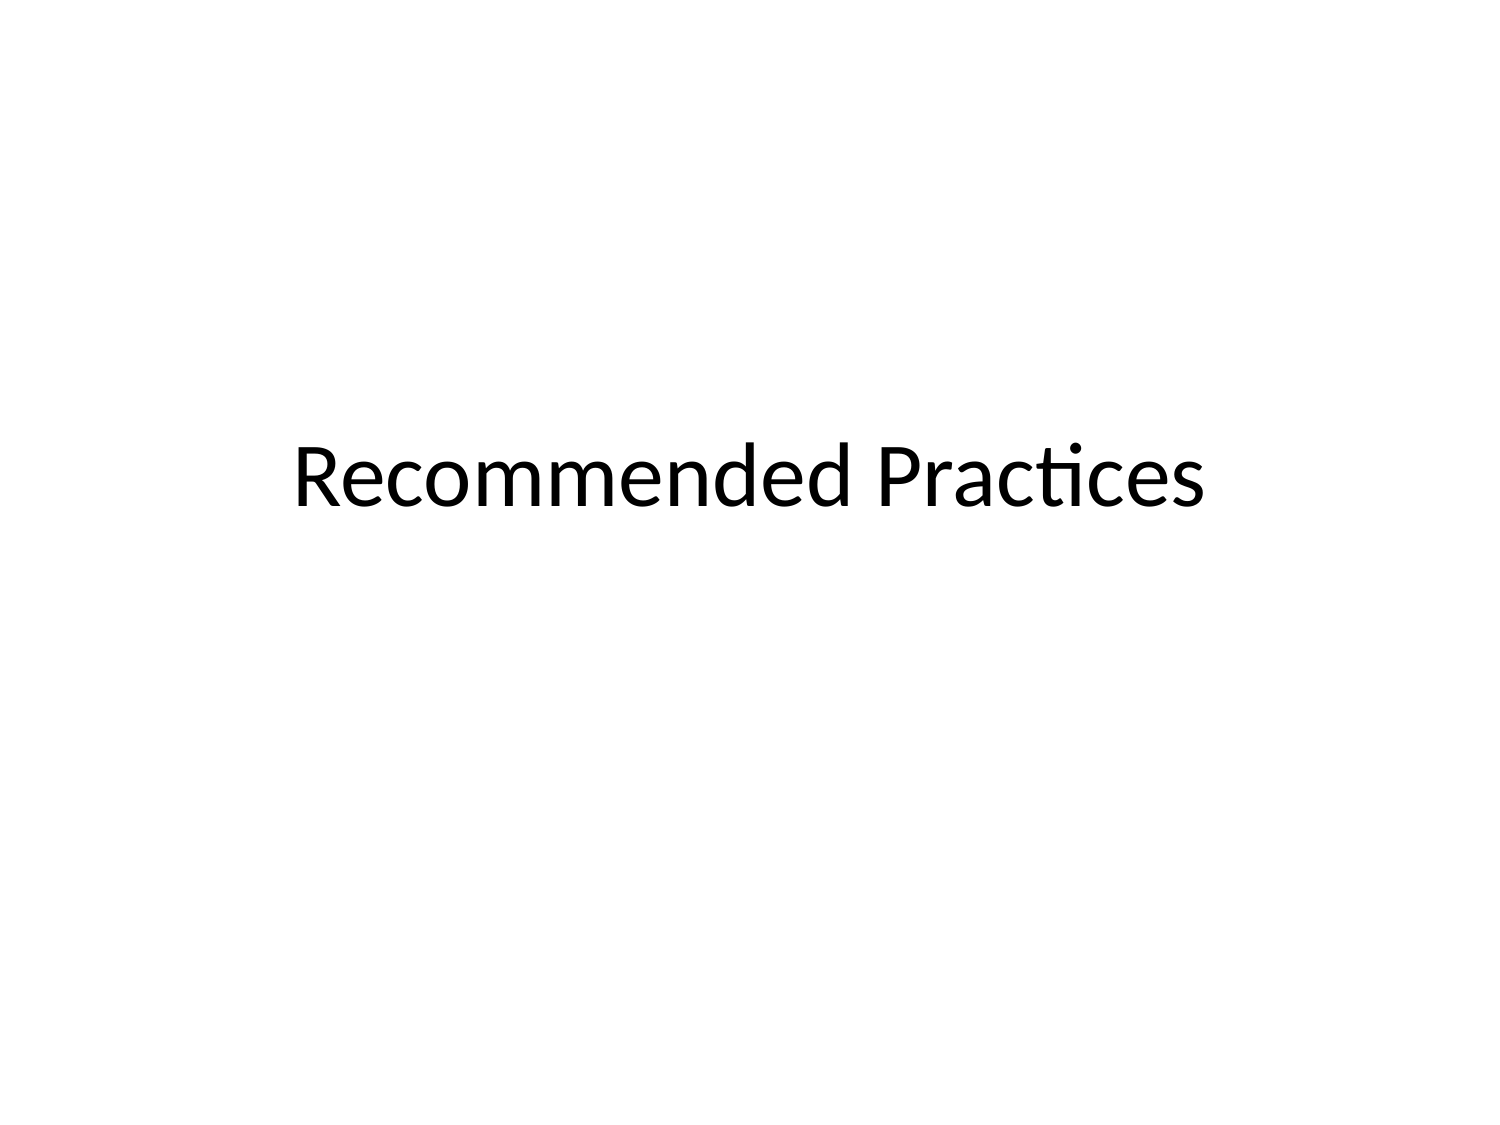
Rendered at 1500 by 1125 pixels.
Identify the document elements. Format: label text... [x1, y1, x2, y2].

title Recommended Practices [112, 349, 1388, 591]
